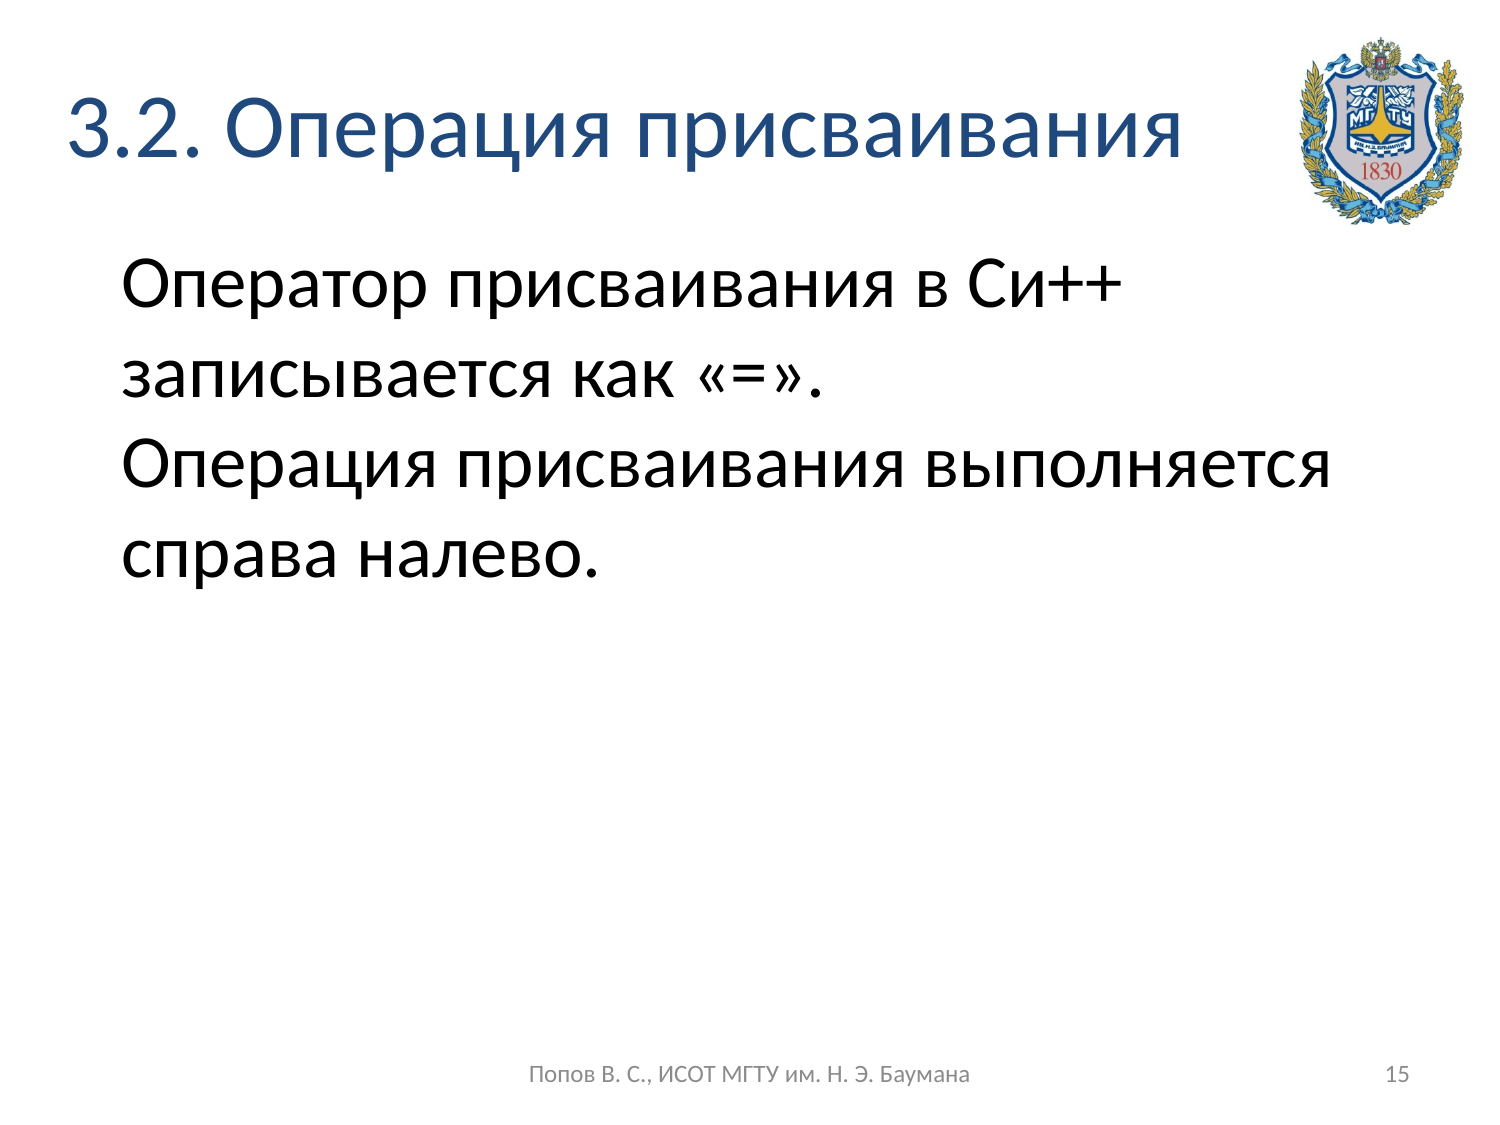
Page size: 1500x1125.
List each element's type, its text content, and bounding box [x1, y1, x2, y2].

footer Попов В. С., ИСОТ МГТУ им. Н. Э. Баумана [512, 1042, 988, 1103]
title 3.2. Операция присваивания [50, 0, 1275, 224]
picture [1299, 37, 1464, 226]
text_box Оператор присваивания в Си++ записывается как «=». Операция присваивания выполняется справа налево. [50, 224, 1450, 690]
slide_number 15 [1074, 1042, 1425, 1103]
